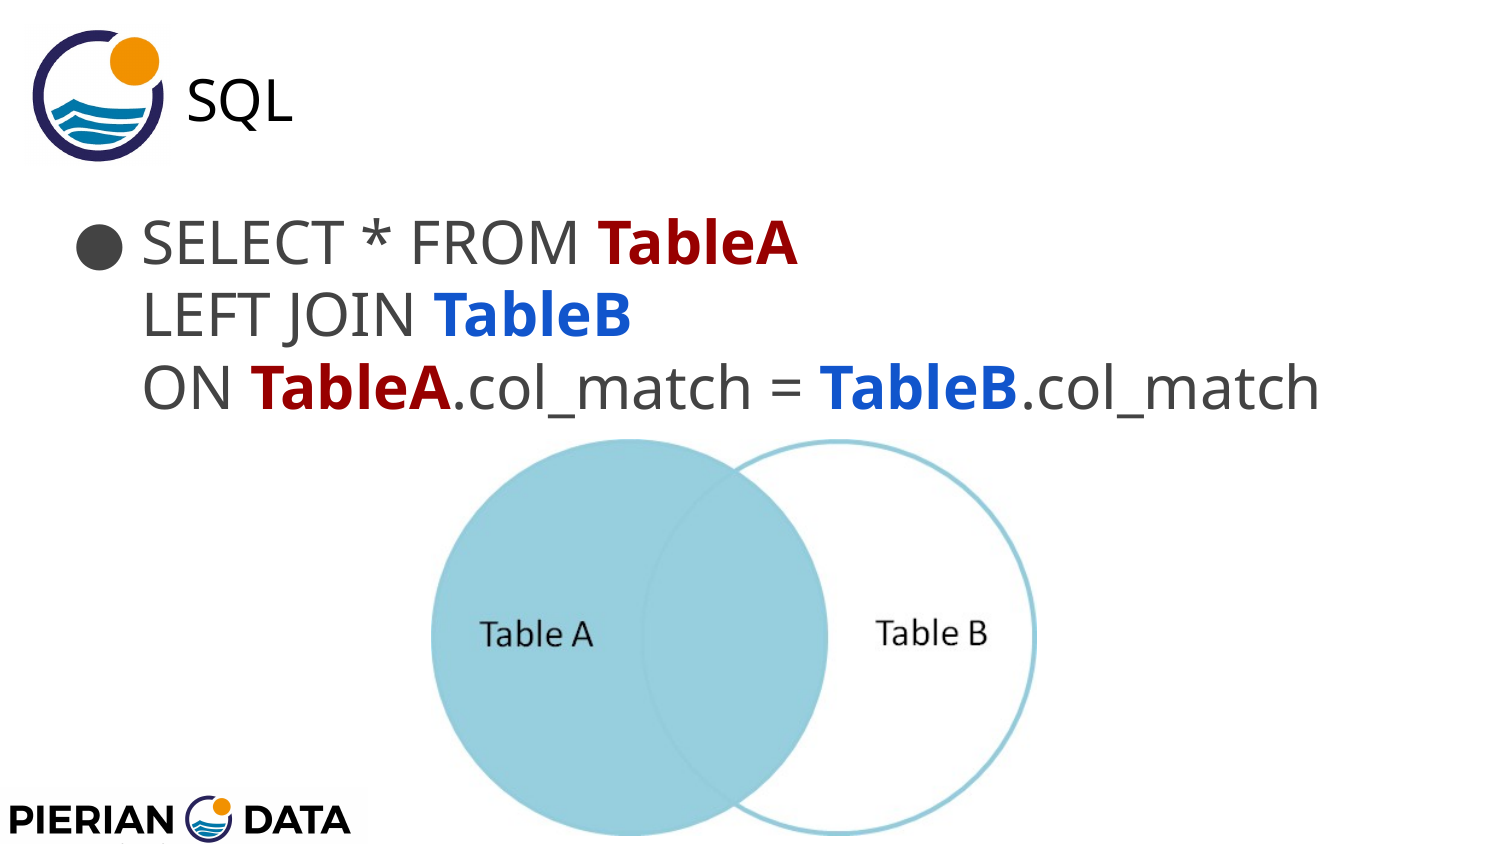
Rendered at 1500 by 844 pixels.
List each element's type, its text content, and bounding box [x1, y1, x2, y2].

picture [0, 787, 368, 844]
picture [24, 24, 172, 167]
title SQL [176, 48, 1449, 143]
list SELECT * FROM TableA LEFT JOIN TableB ON TableA.col_match = TableB.col_match [51, 189, 1476, 750]
picture [431, 439, 1037, 836]
